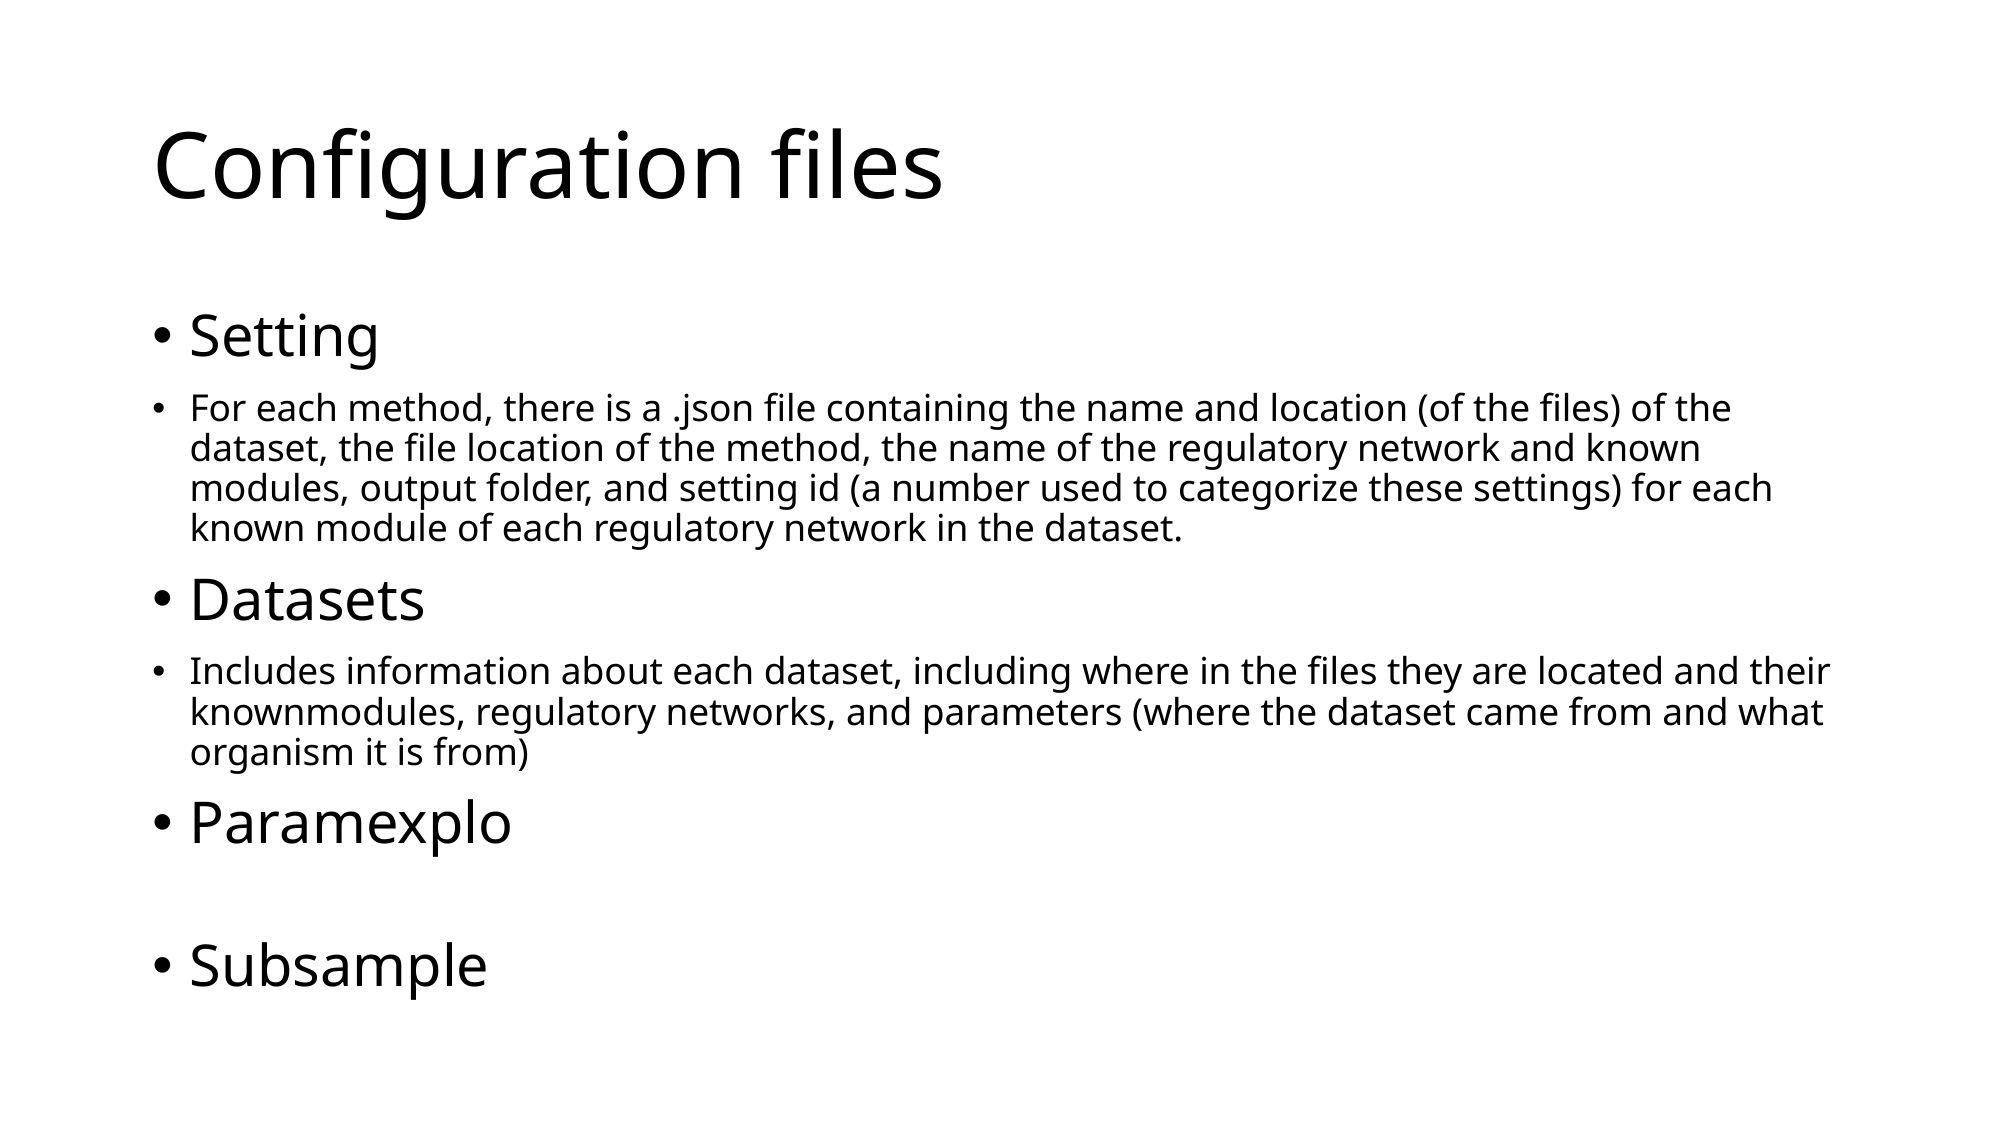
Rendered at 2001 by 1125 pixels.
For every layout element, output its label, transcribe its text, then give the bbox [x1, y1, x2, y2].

list Setting For each method, there is a .json file containing the name and location (of the files) of the dataset, the file location of the method, the name of the regulatory network and known modules, output folder, and setting id (a number used to categorize these settings) for each known module of each regulatory network in the dataset. Datasets Includes information about each dataset, including where in the files they are located and their knownmodules, regulatory networks, and parameters (where the dataset came from and what organism it is from) Paramexplo Subsample [137, 299, 1863, 1014]
title Configuration files [137, 59, 1863, 278]
